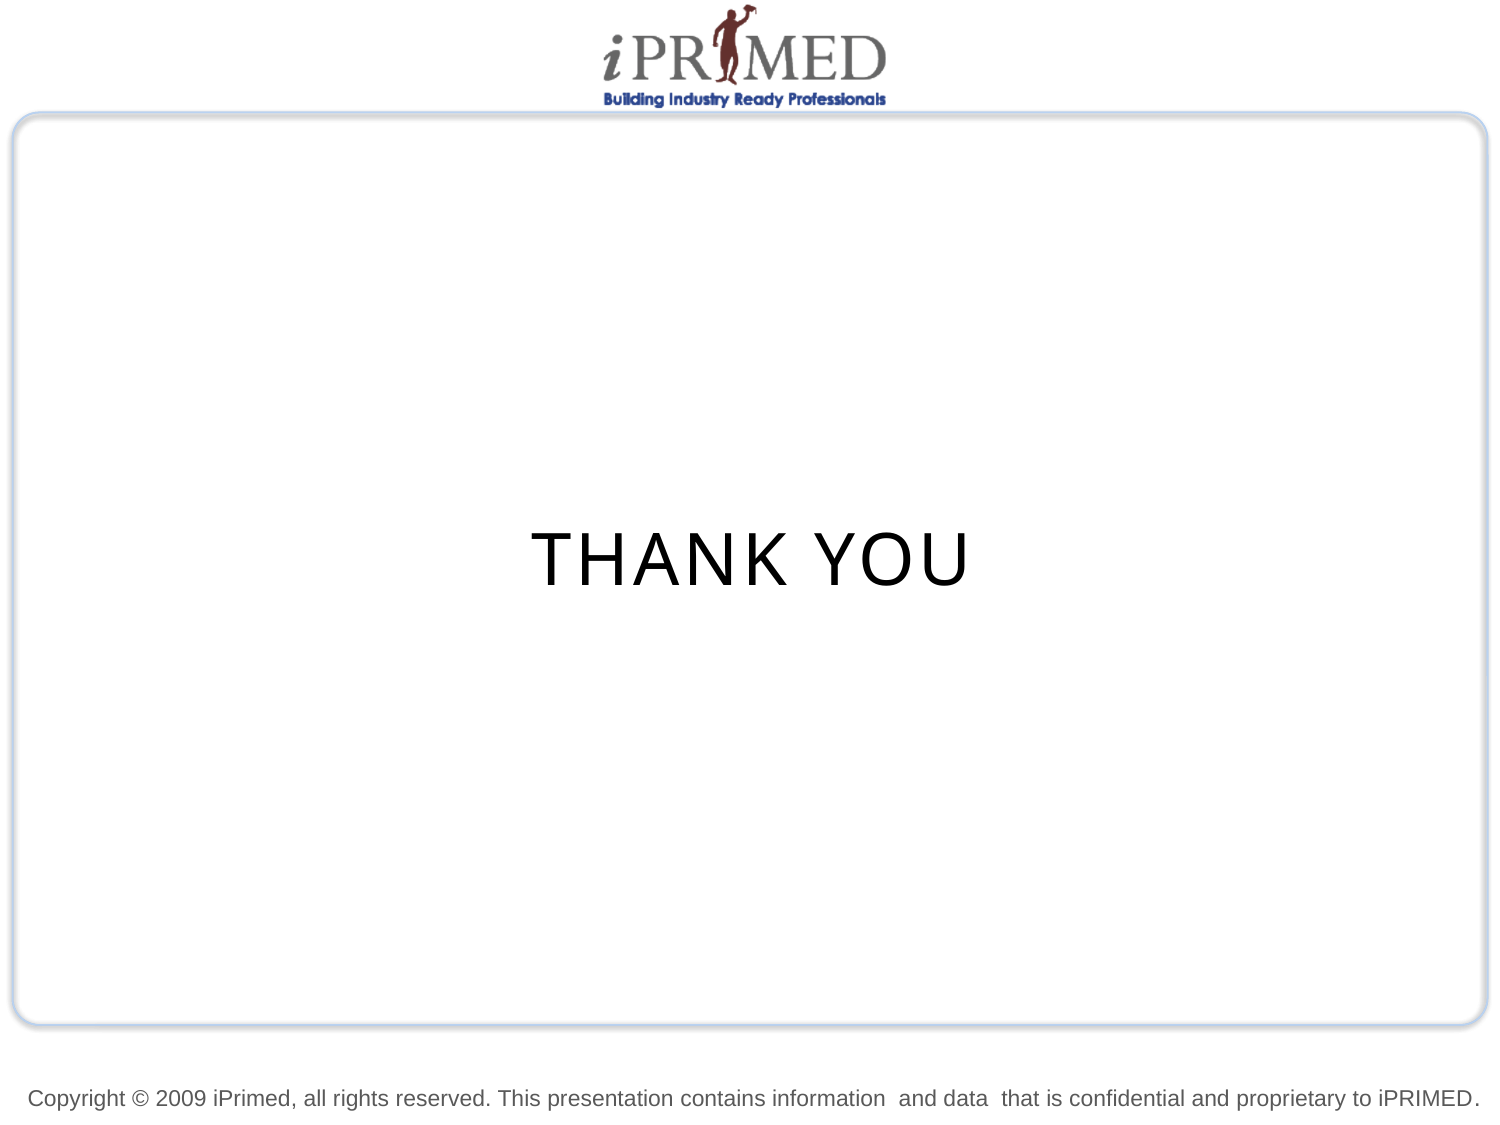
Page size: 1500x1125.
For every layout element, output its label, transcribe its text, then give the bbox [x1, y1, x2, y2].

text_box Thank You [512, 462, 988, 650]
picture [587, 0, 900, 111]
